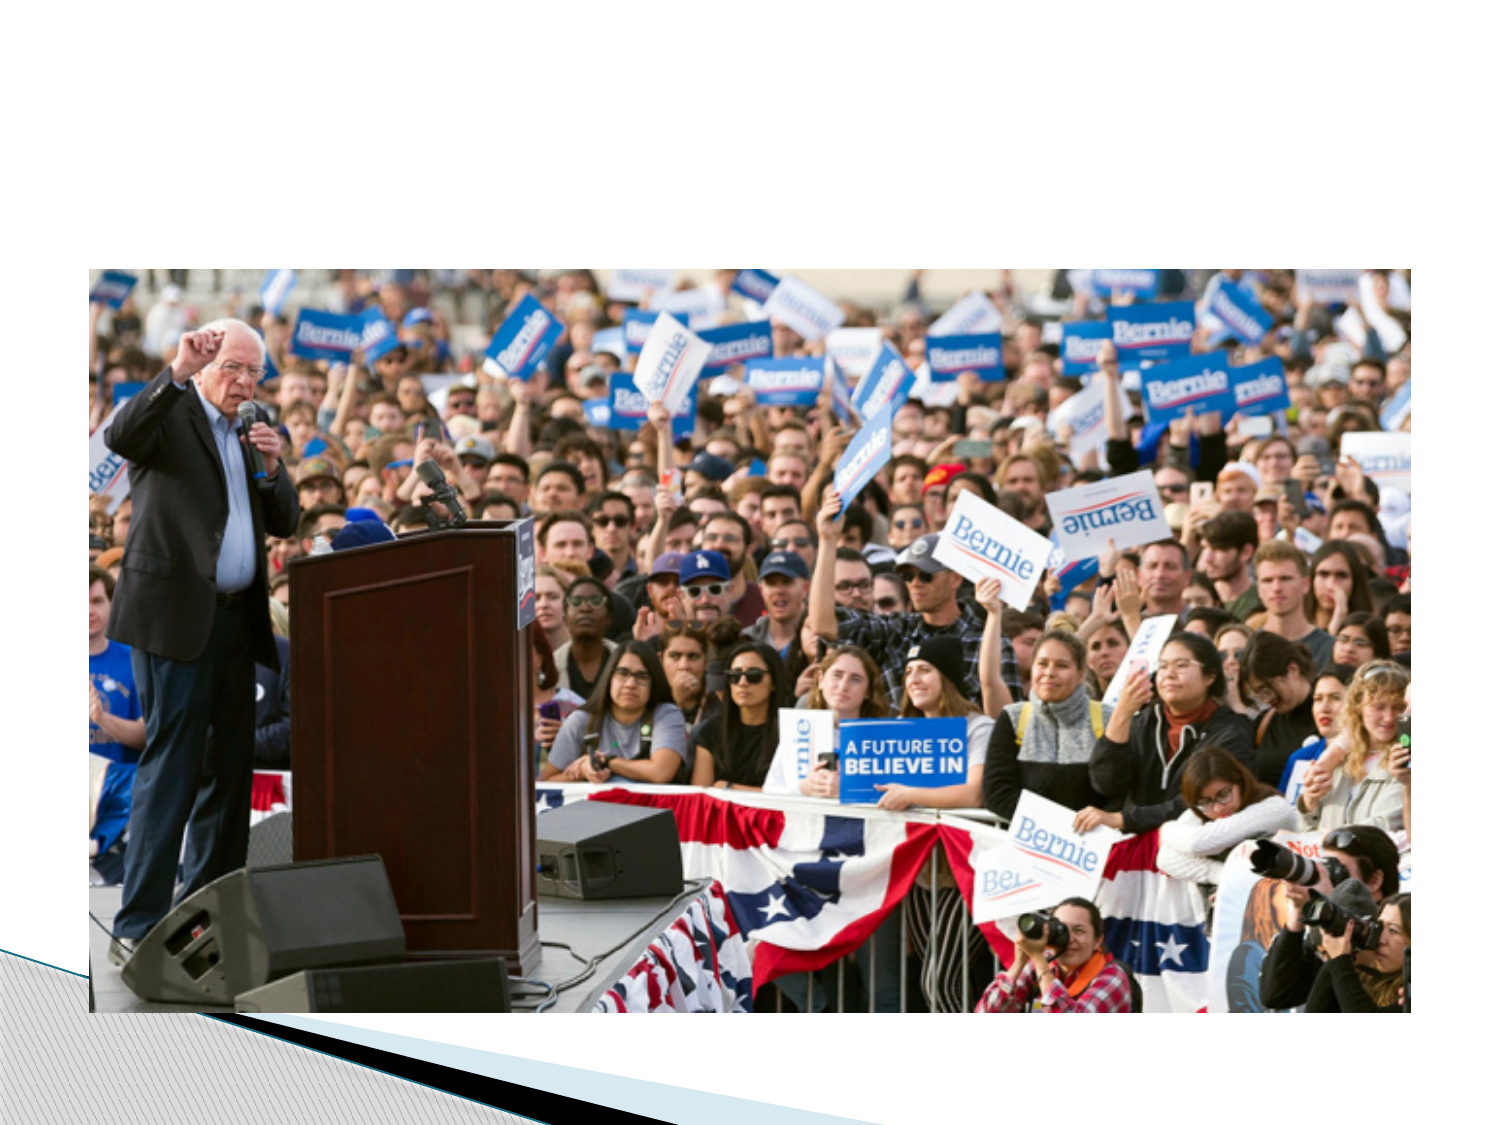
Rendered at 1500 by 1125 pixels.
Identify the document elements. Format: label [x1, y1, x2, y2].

list [89, 269, 1411, 1013]
